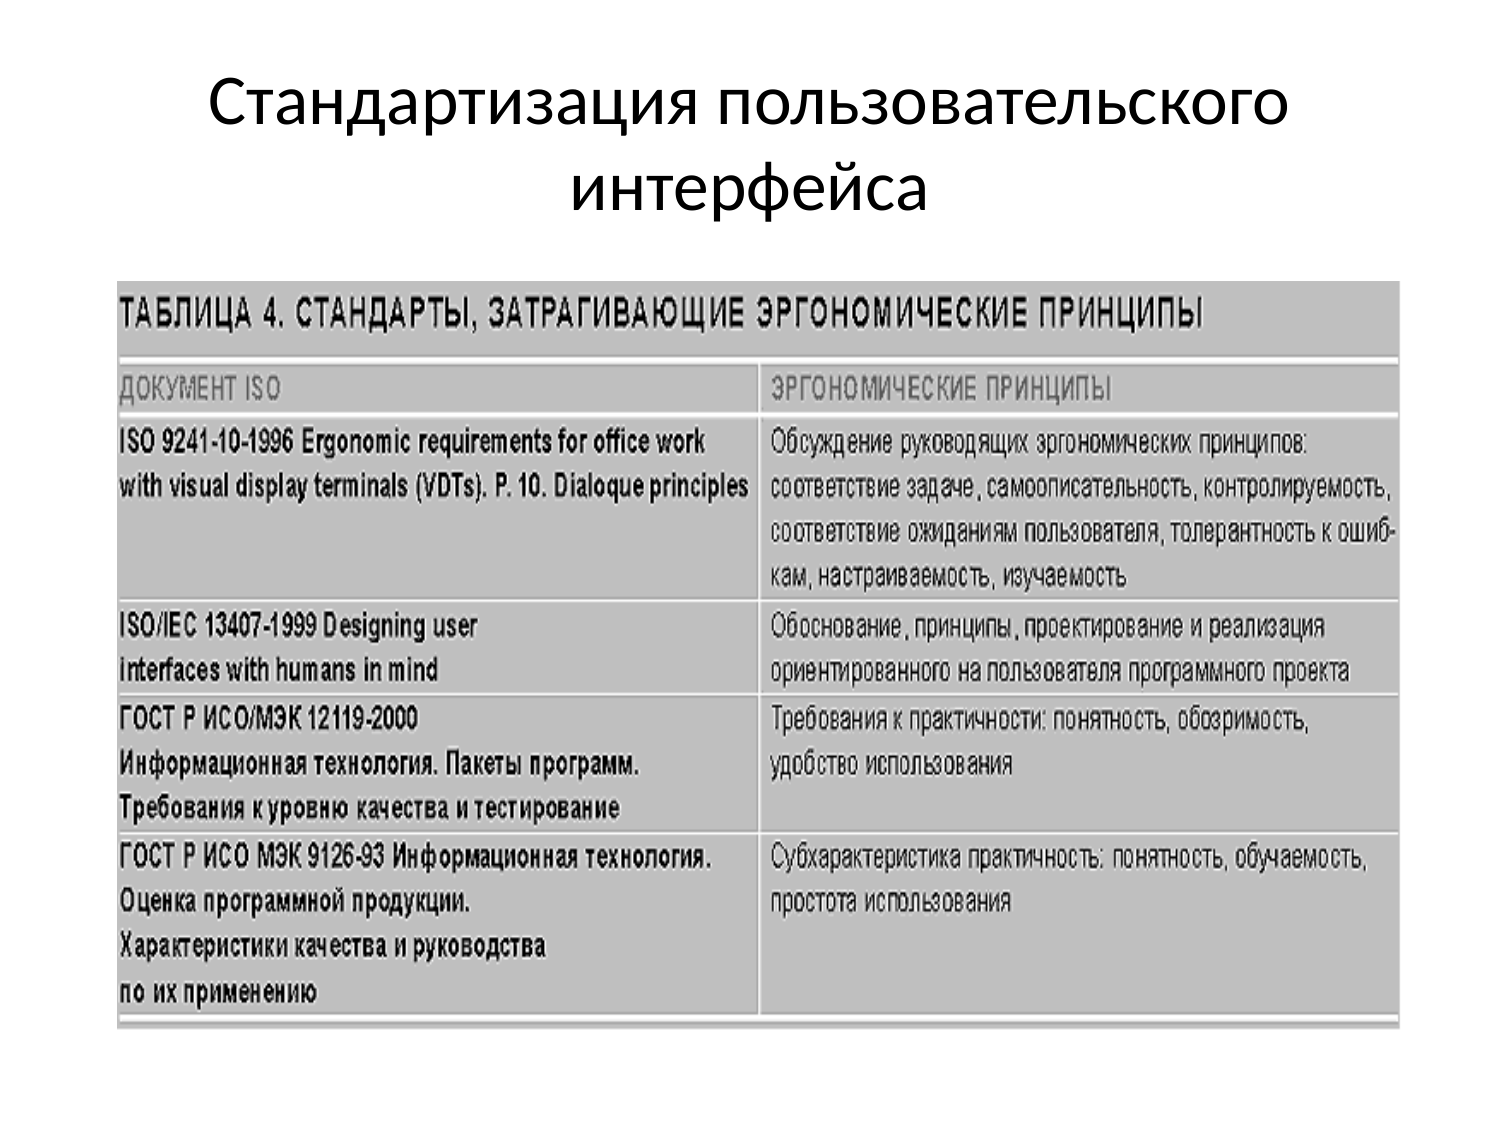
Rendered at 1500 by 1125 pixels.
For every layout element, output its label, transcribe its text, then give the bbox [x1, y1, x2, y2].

title Стандартизация пользовательского интерфейса [75, 45, 1425, 233]
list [116, 280, 1407, 1032]
